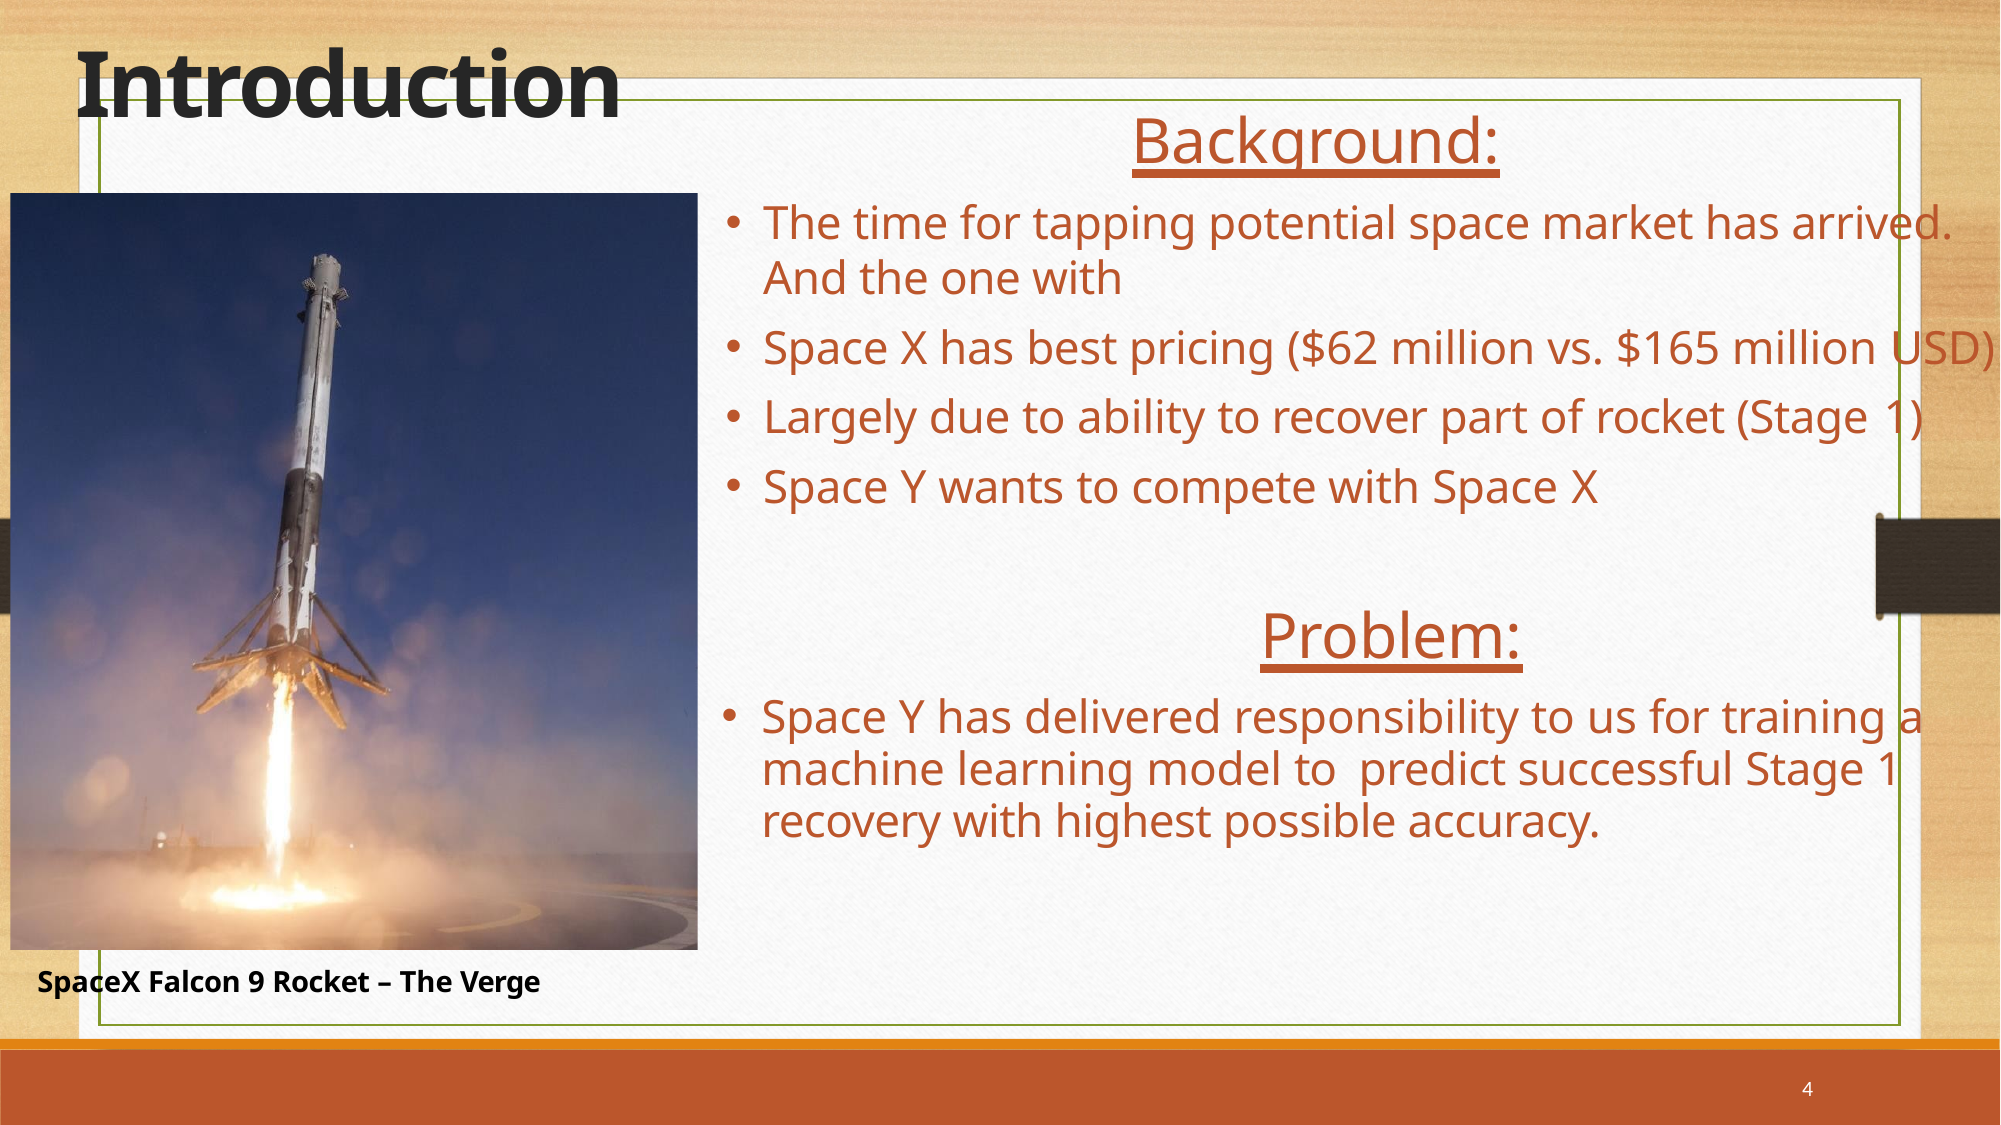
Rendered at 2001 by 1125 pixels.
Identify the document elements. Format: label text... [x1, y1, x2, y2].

picture [0, 0, 2001, 1125]
picture [101, 101, 1898, 1024]
title Introduction [10, 0, 688, 175]
text_box Background: The time for tapping potential space market has arrived. And the one with Space X has best pricing ($62 million vs. $165 million USD) Largely due to ability to recover part of rocket (Stage 1) Space Y wants to compete with Space X Problem: Space Y has delivered responsibility to us for training a machine learning model to predict successful Stage 1 recovery with highest possible accuracy. [721, 74, 2000, 848]
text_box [0, 1038, 2000, 1125]
text_box [10, 193, 698, 950]
text_box SpaceX Falcon 9 Rocket – The Verge [35, 961, 600, 999]
